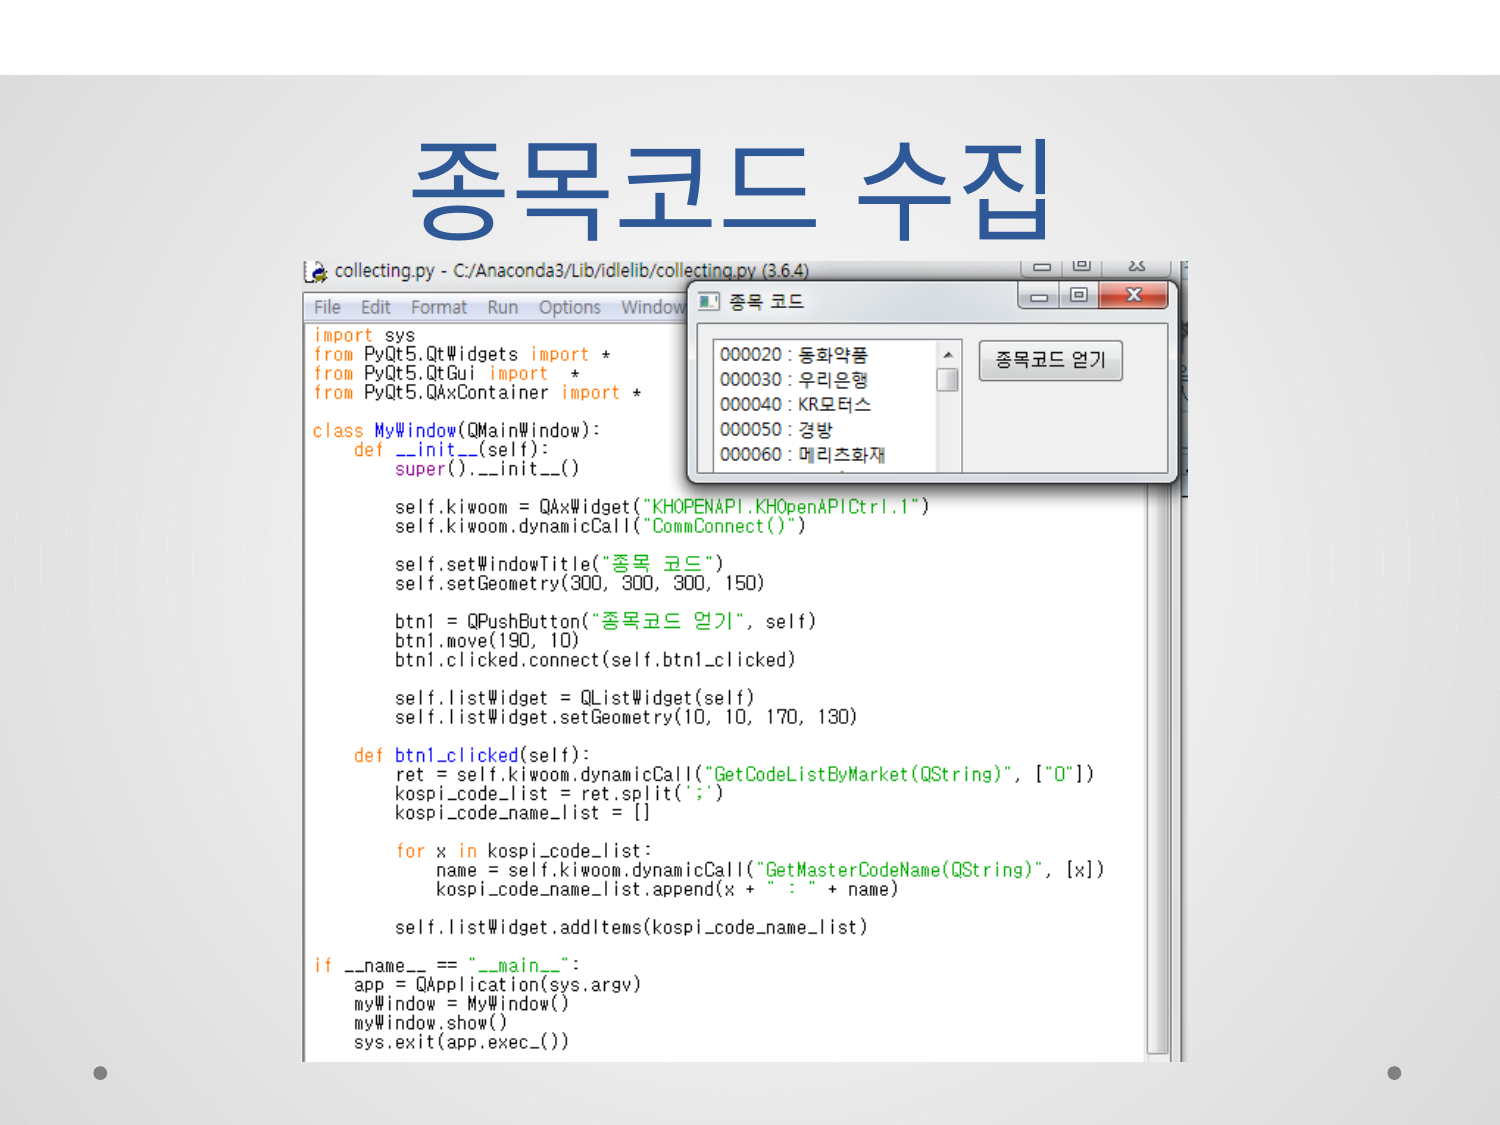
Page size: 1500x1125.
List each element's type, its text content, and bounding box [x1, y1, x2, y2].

picture [300, 261, 1188, 1062]
title 종목코드 수집 [75, 75, 1425, 263]
text_box [0, 0, 1500, 75]
